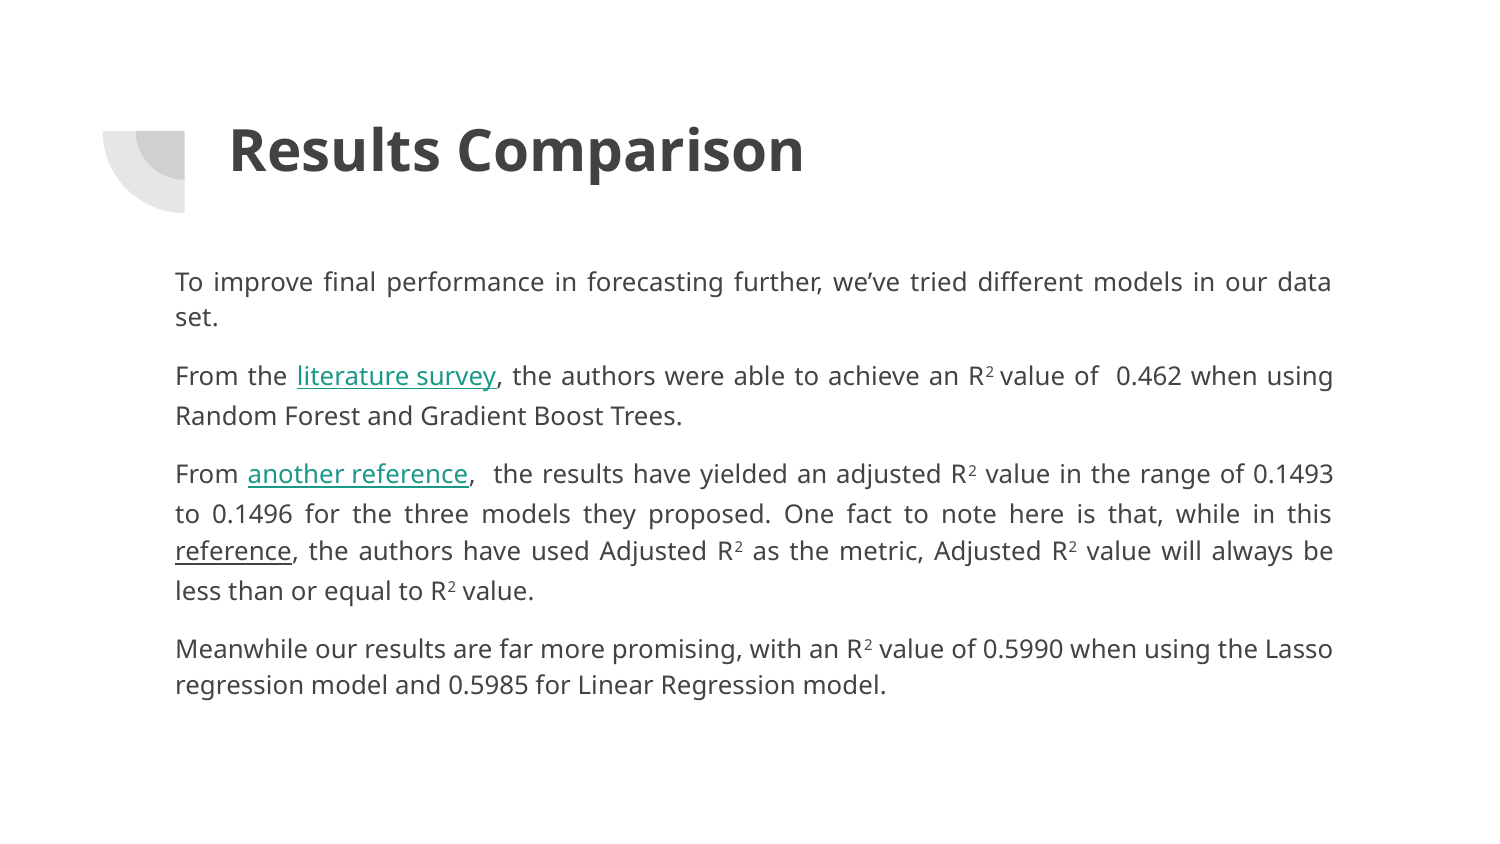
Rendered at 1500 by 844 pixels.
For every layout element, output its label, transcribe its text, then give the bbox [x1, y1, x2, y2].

title Results Comparison [213, 98, 1368, 263]
list To improve final performance in forecasting further, we’ve tried different models in our data set. From the literature survey, the authors were able to achieve an R2 value of 0.462 when using Random Forest and Gradient Boost Trees. From another reference, the results have yielded an adjusted R2 value in the range of 0.1493 to 0.1496 for the three models they proposed. One fact to note here is that, while in this reference, the authors have used Adjusted R2 as the metric, Adjusted R2 value will always be less than or equal to R2 value. Meanwhile our results are far more promising, with an R2 value of 0.5990 when using the Lasso regression model and 0.5985 for Linear Regression model. [160, 245, 1350, 715]
